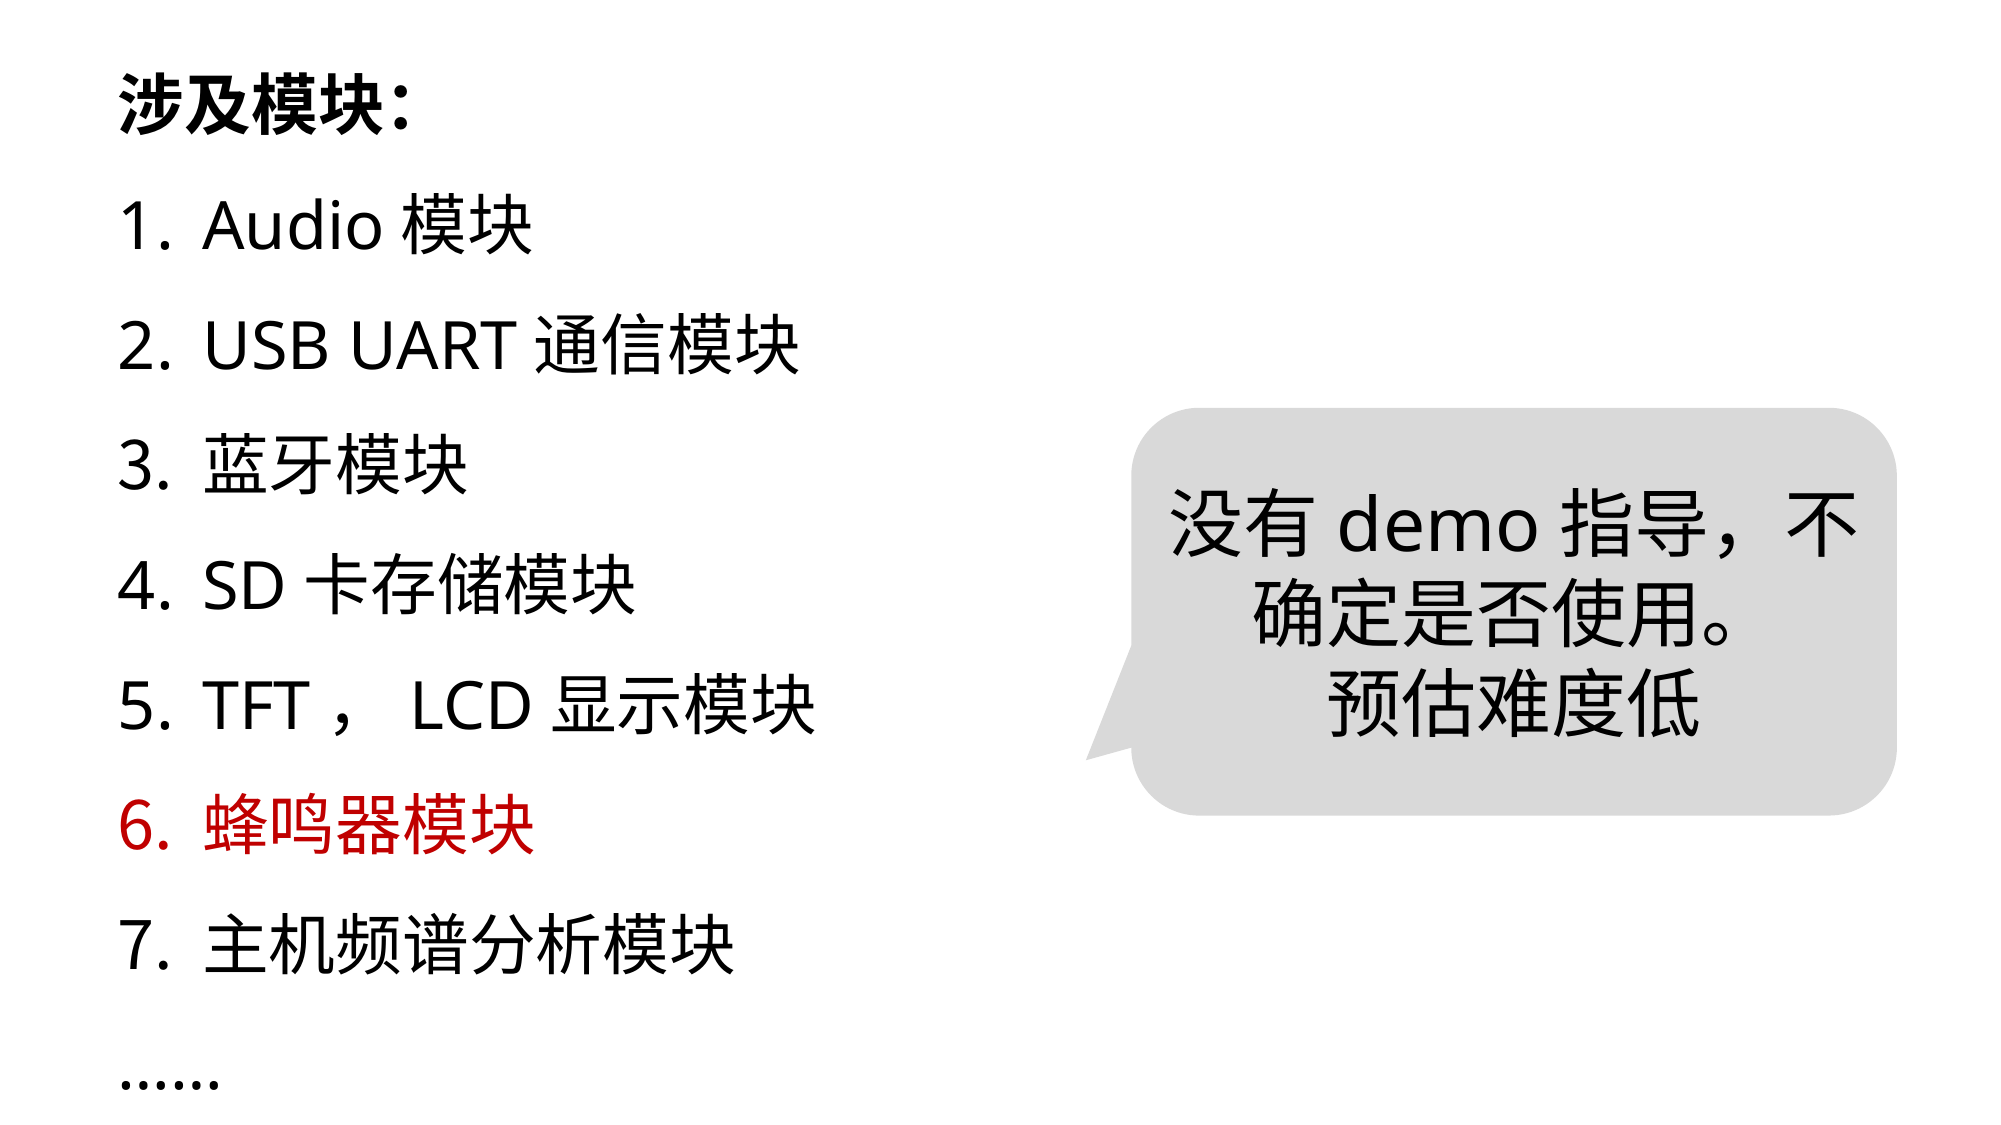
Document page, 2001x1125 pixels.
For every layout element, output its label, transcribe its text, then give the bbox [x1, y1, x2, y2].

text_box 涉及模块： Audio模块 USB UART通信模块 蓝牙模块 SD卡存储模块 TFT，LCD显示模块 蜂鸣器模块 主机频谱分析模块 …… [103, 15, 1391, 1111]
text_box 没有demo指导，不确定是否使用。 预估难度低 [1084, 406, 1898, 817]
